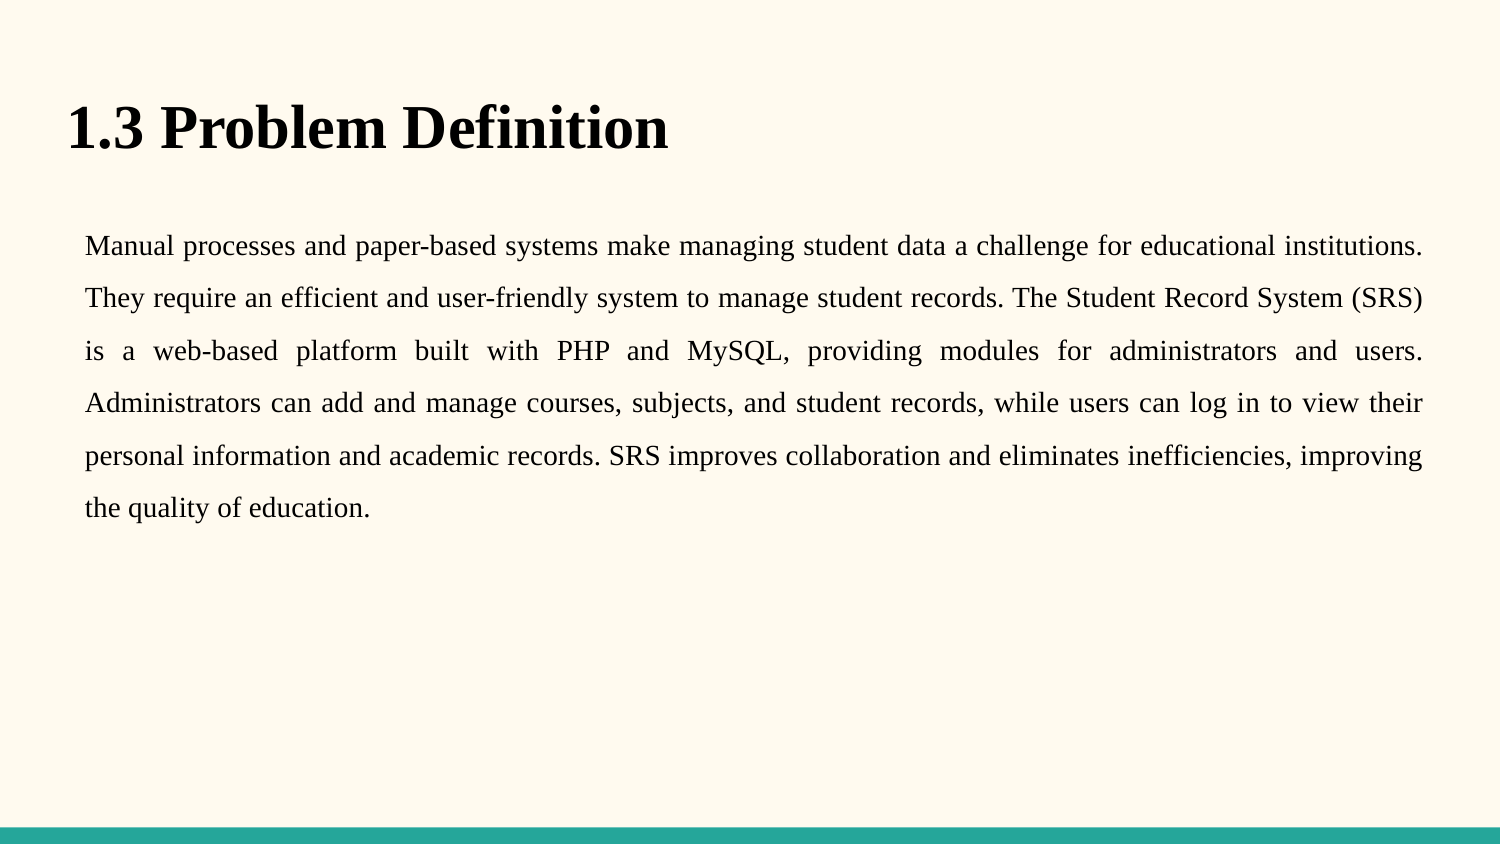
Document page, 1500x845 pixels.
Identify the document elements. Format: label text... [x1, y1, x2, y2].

text_box Manual processes and paper-based systems make managing student data a challenge for educational institutions. They require an efficient and user-friendly system to manage student records. The Student Record System (SRS) is a web-based platform built with PHP and MySQL, providing modules for administrators and users. Administrators can add and manage courses, subjects, and student records, while users can log in to view their personal information and academic records. SRS improves collaboration and eliminates inefficiencies, improving the quality of education. [85, 200, 1425, 524]
title 1.3 Problem Definition [66, 83, 674, 228]
